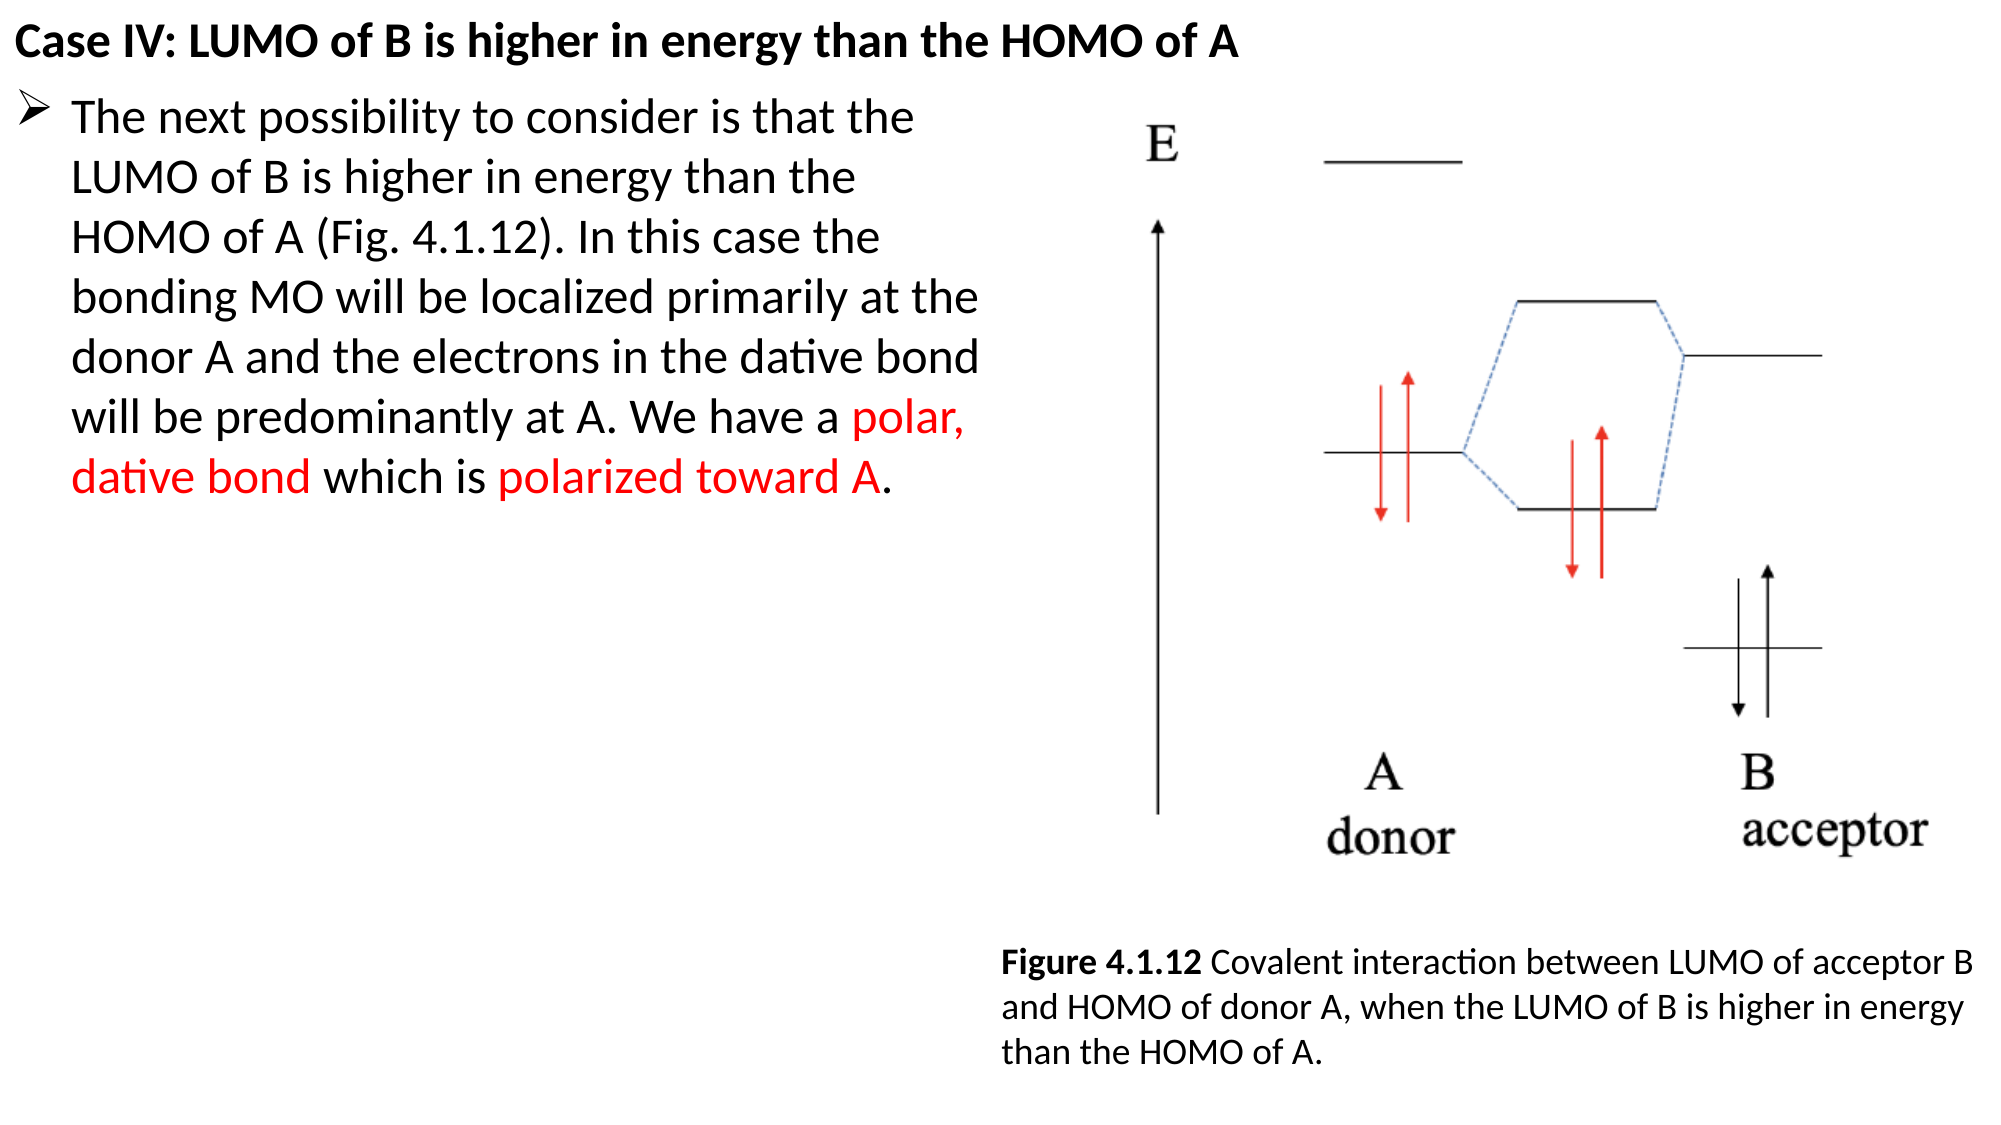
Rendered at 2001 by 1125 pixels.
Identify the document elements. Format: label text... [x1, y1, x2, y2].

text_box The next possibility to consider is that the LUMO of B is higher in energy than the HOMO of A (Fig. 4.1.12). In this case the bonding MO will be localized primarily at the donor A and the electrons in the dative bond will be predominantly at A. We have a polar, dative bond which is polarized toward A. [0, 75, 1000, 511]
picture [1142, 112, 1931, 868]
text_box Figure 4.1.12 Covalent interaction between LUMO of acceptor B and HOMO of donor A, when the LUMO of B is higher in energy than the HOMO of A. [986, 929, 1990, 1080]
text_box Case IV: LUMO of B is higher in energy than the HOMO of A [0, 0, 1330, 75]
